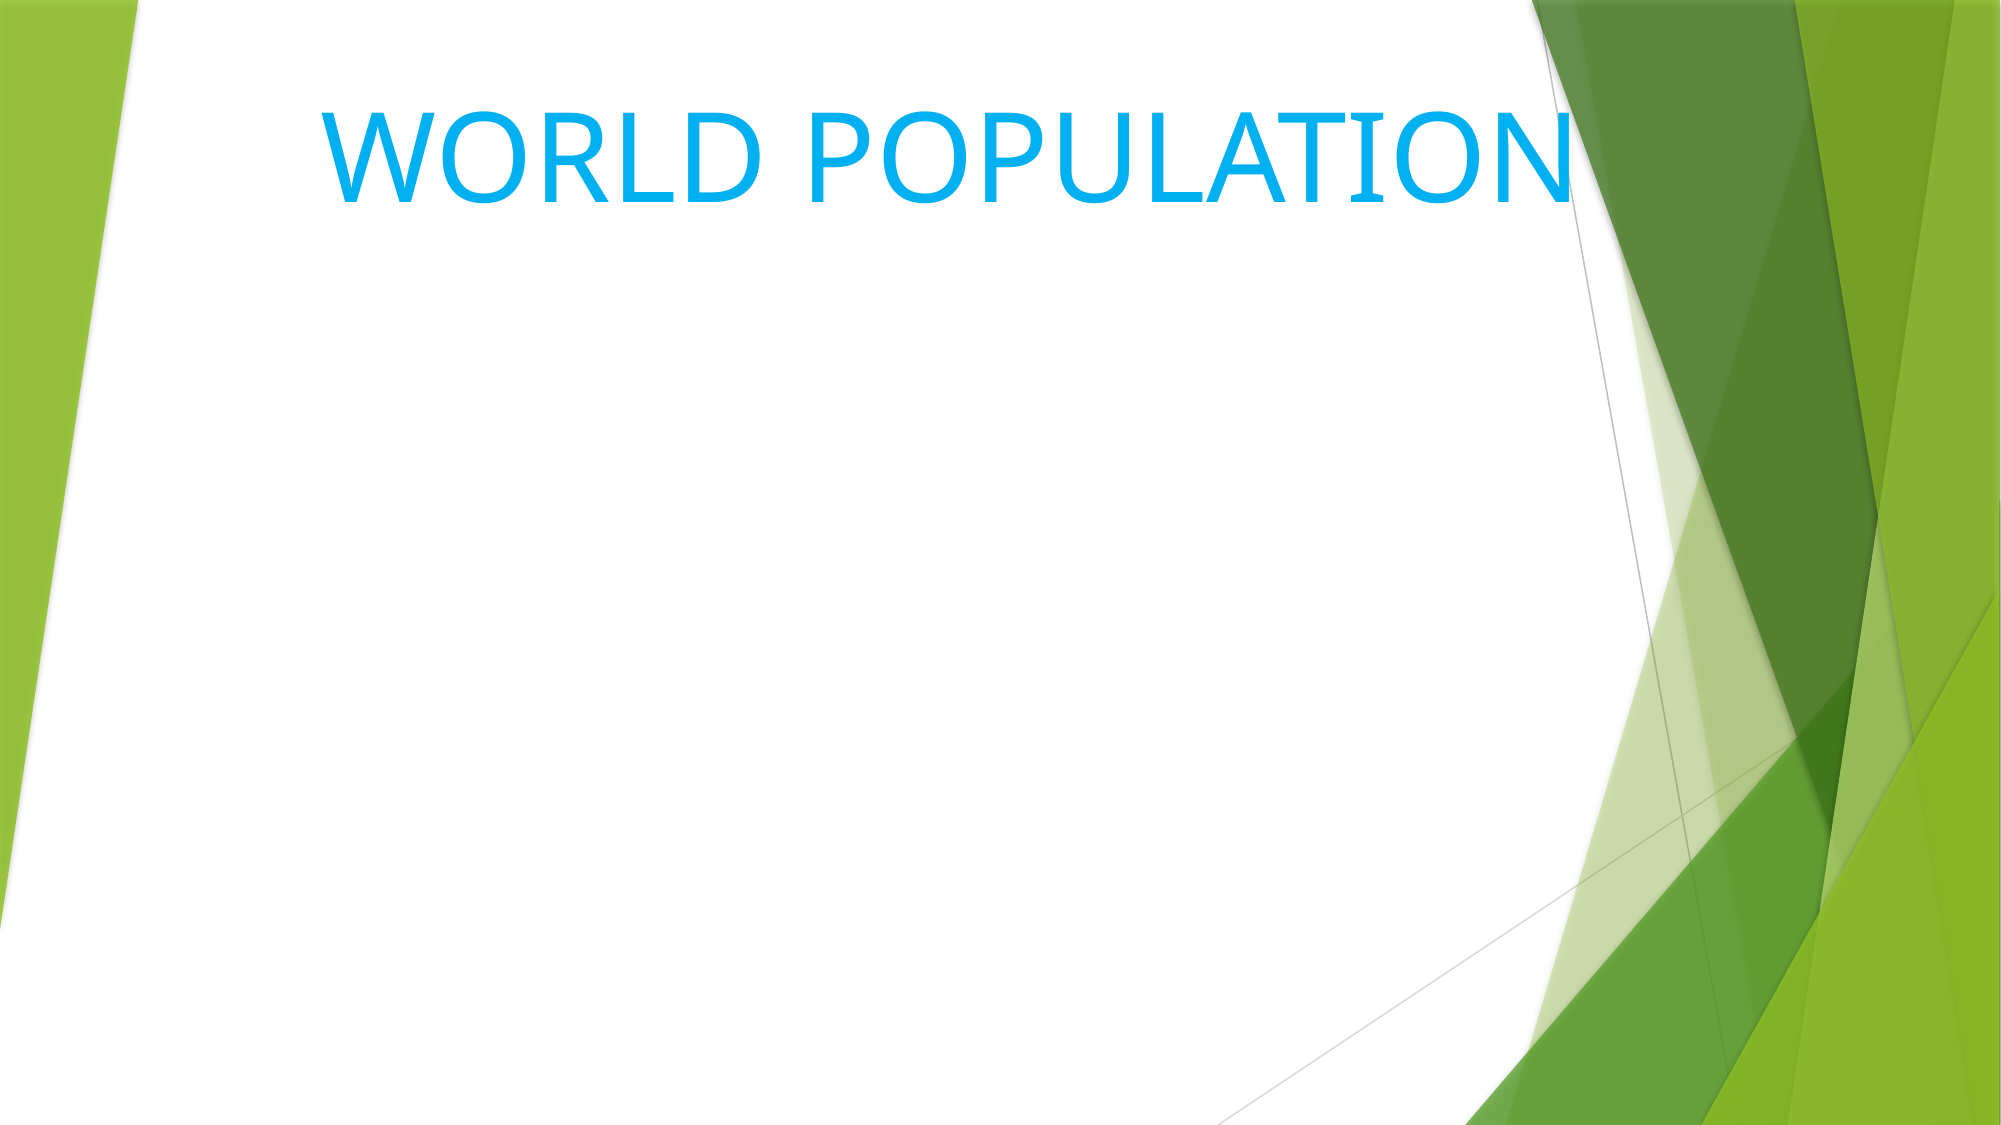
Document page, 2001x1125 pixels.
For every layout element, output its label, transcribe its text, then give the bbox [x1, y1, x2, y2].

text_box WORLD POPULATION [127, 70, 1777, 236]
